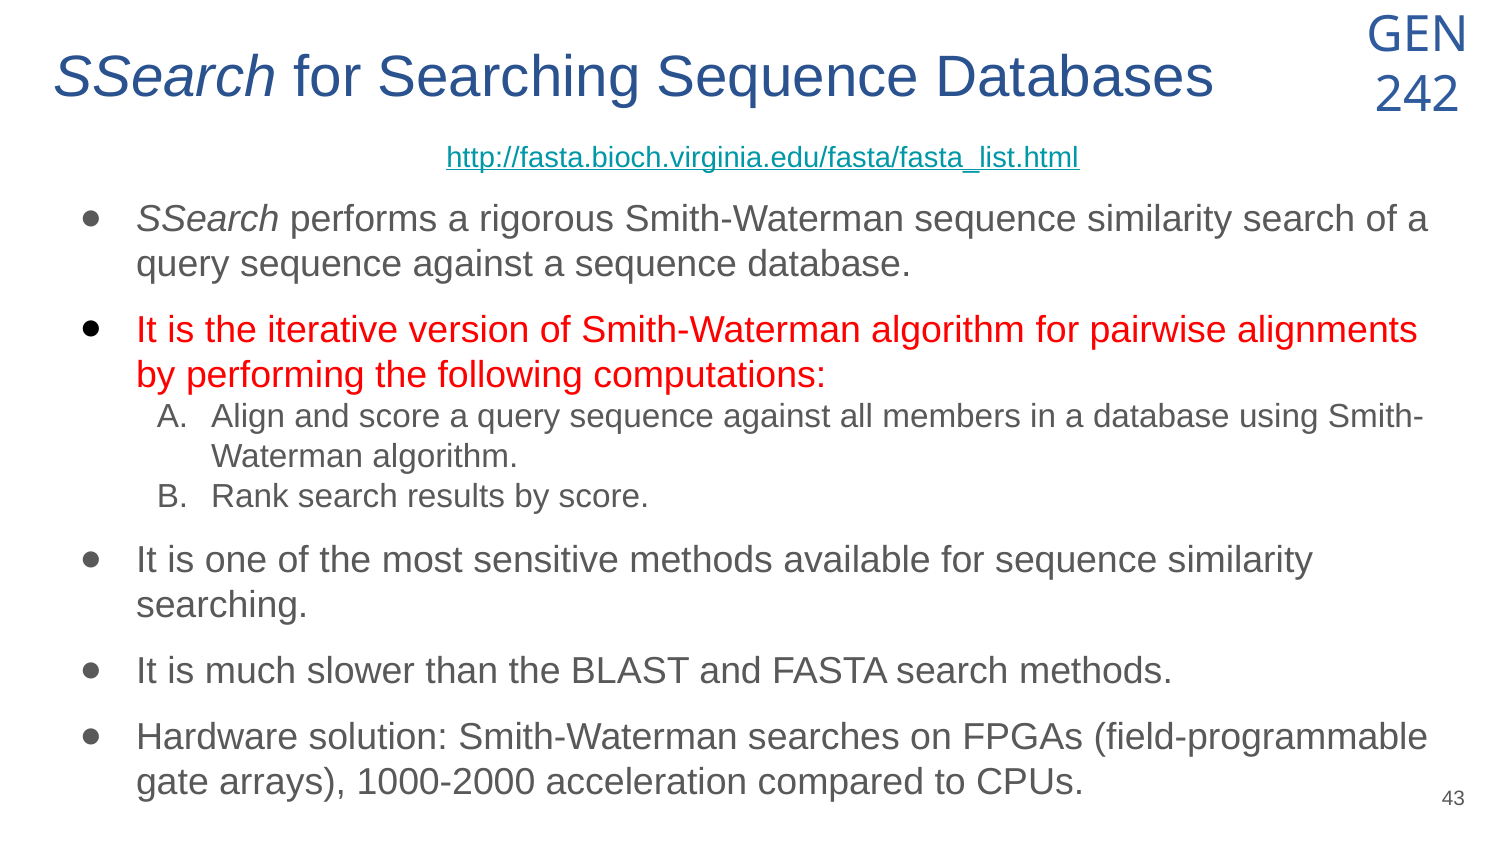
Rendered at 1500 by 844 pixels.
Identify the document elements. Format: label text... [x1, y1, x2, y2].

slide_number ‹#› [1389, 764, 1480, 830]
title SSearch for Searching Sequence Databases [38, 23, 1437, 117]
list http://fasta.bioch.virginia.edu/fasta/fasta_list.html SSearch performs a rigorous Smith-Waterman sequence similarity search of a query sequence against a sequence database. It is the iterative version of Smith-Waterman algorithm for pairwise alignments by performing the following computations: Align and score a query sequence against all members in a database using Smith-Waterman algorithm. Rank search results by score. It is one of the most sensitive methods available for sequence similarity searching. It is much slower than the BLAST and FASTA search methods. Hardware solution: Smith-Waterman searches on FPGAs (field-programmable gate arrays), 1000-2000 acceleration compared to CPUs. [45, 117, 1480, 679]
